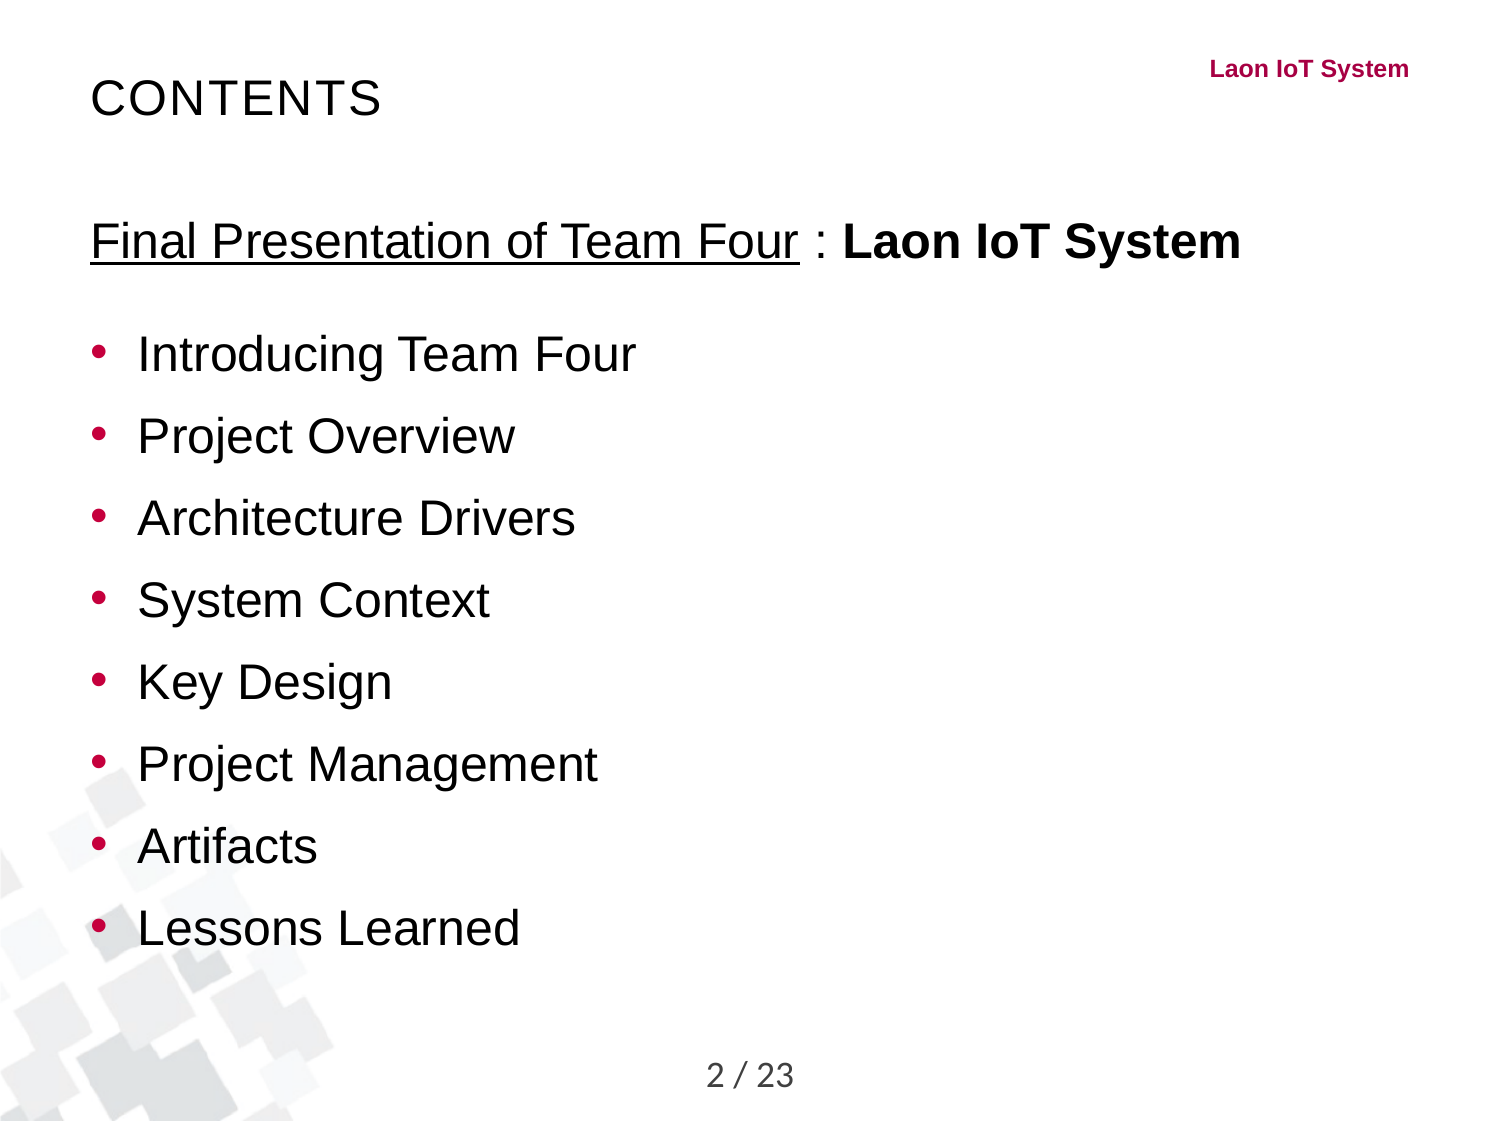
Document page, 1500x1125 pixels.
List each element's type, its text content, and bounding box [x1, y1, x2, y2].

text_box 2 / 23 [575, 1042, 925, 1103]
list Final Presentation of Team Four : Laon IoT System Introducing Team Four Project Overview Architecture Drivers System Context Key Design Project Management Artifacts Lessons Learned [75, 189, 1425, 1000]
title CONTENTS [75, 1, 1425, 189]
picture [0, 715, 447, 1121]
